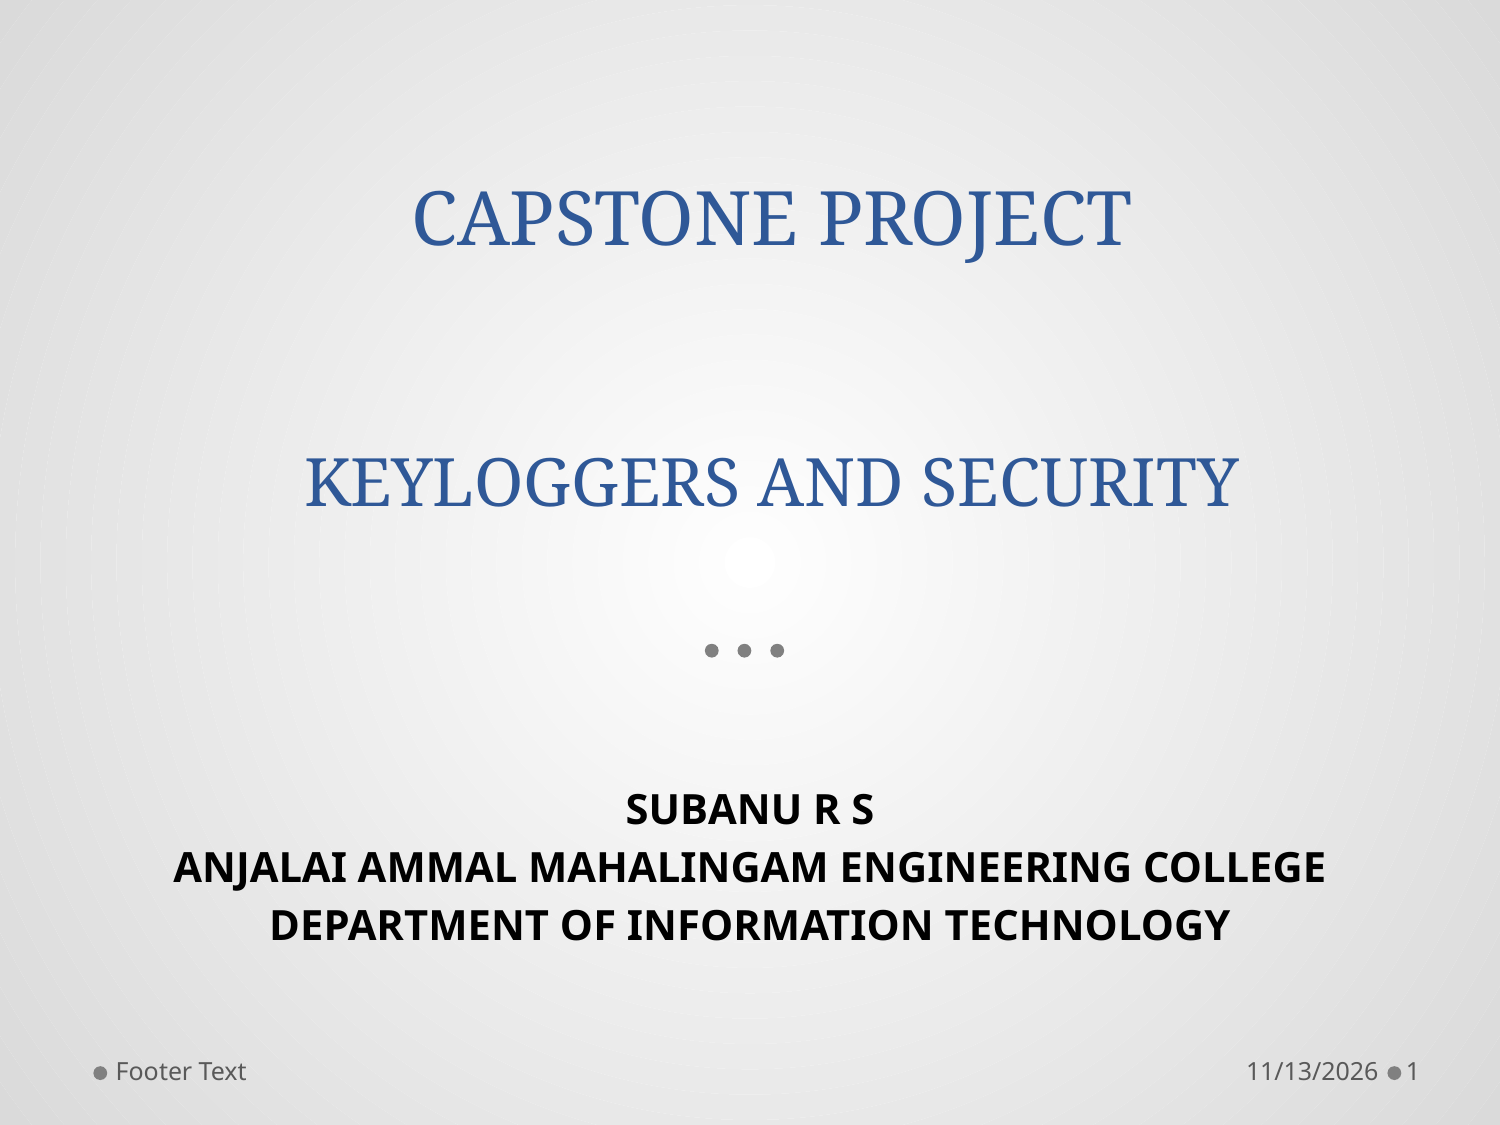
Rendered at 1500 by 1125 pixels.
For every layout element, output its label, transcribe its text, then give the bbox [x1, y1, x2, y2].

footer Footer Text [108, 1042, 576, 1103]
slide_number 1 [1401, 1042, 1494, 1103]
list SUBANU R S ANJALAI AMMAL MAHALINGAM ENGINEERING COLLEGE DEPARTMENT OF INFORMATION TECHNOLOGY [112, 774, 1388, 961]
title CAPSTONE PROJECT KEYLOGGERS AND SECURITY [134, 339, 1410, 528]
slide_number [1043, 1042, 1386, 1103]
